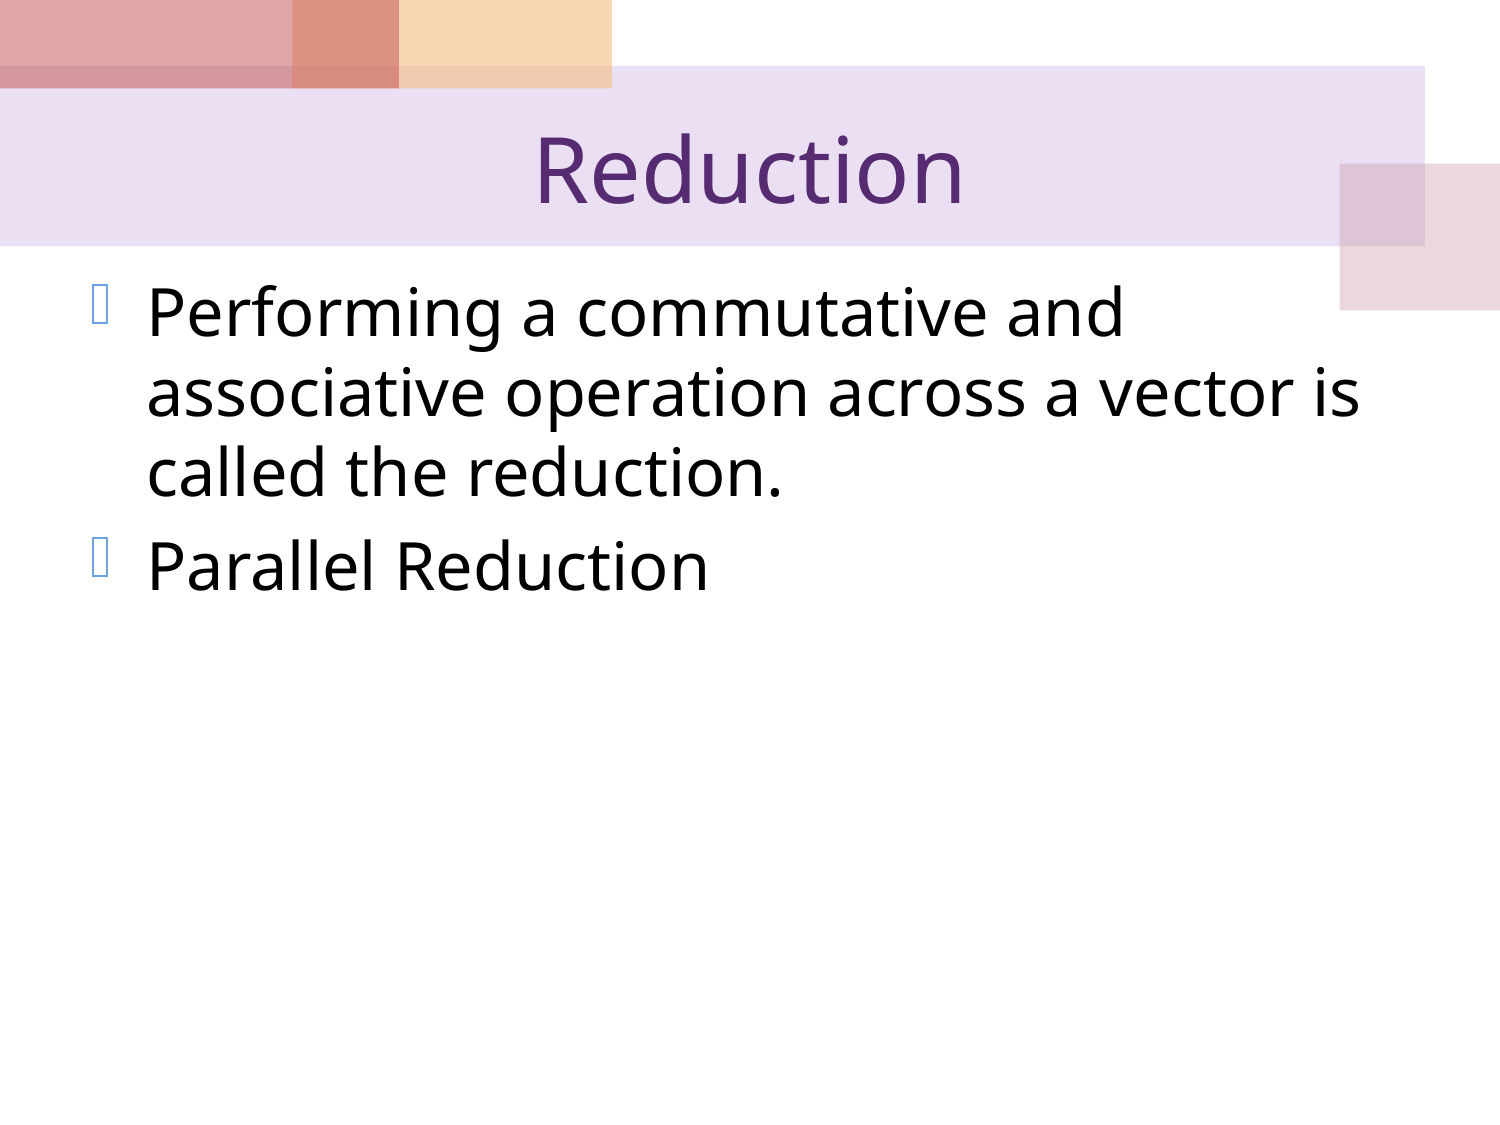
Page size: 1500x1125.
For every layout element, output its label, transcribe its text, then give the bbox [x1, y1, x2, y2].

title Reduction [75, 88, 1425, 247]
list Performing a commutative and associative operation across a vector is called the reduction. Parallel Reduction [75, 262, 1425, 1005]
